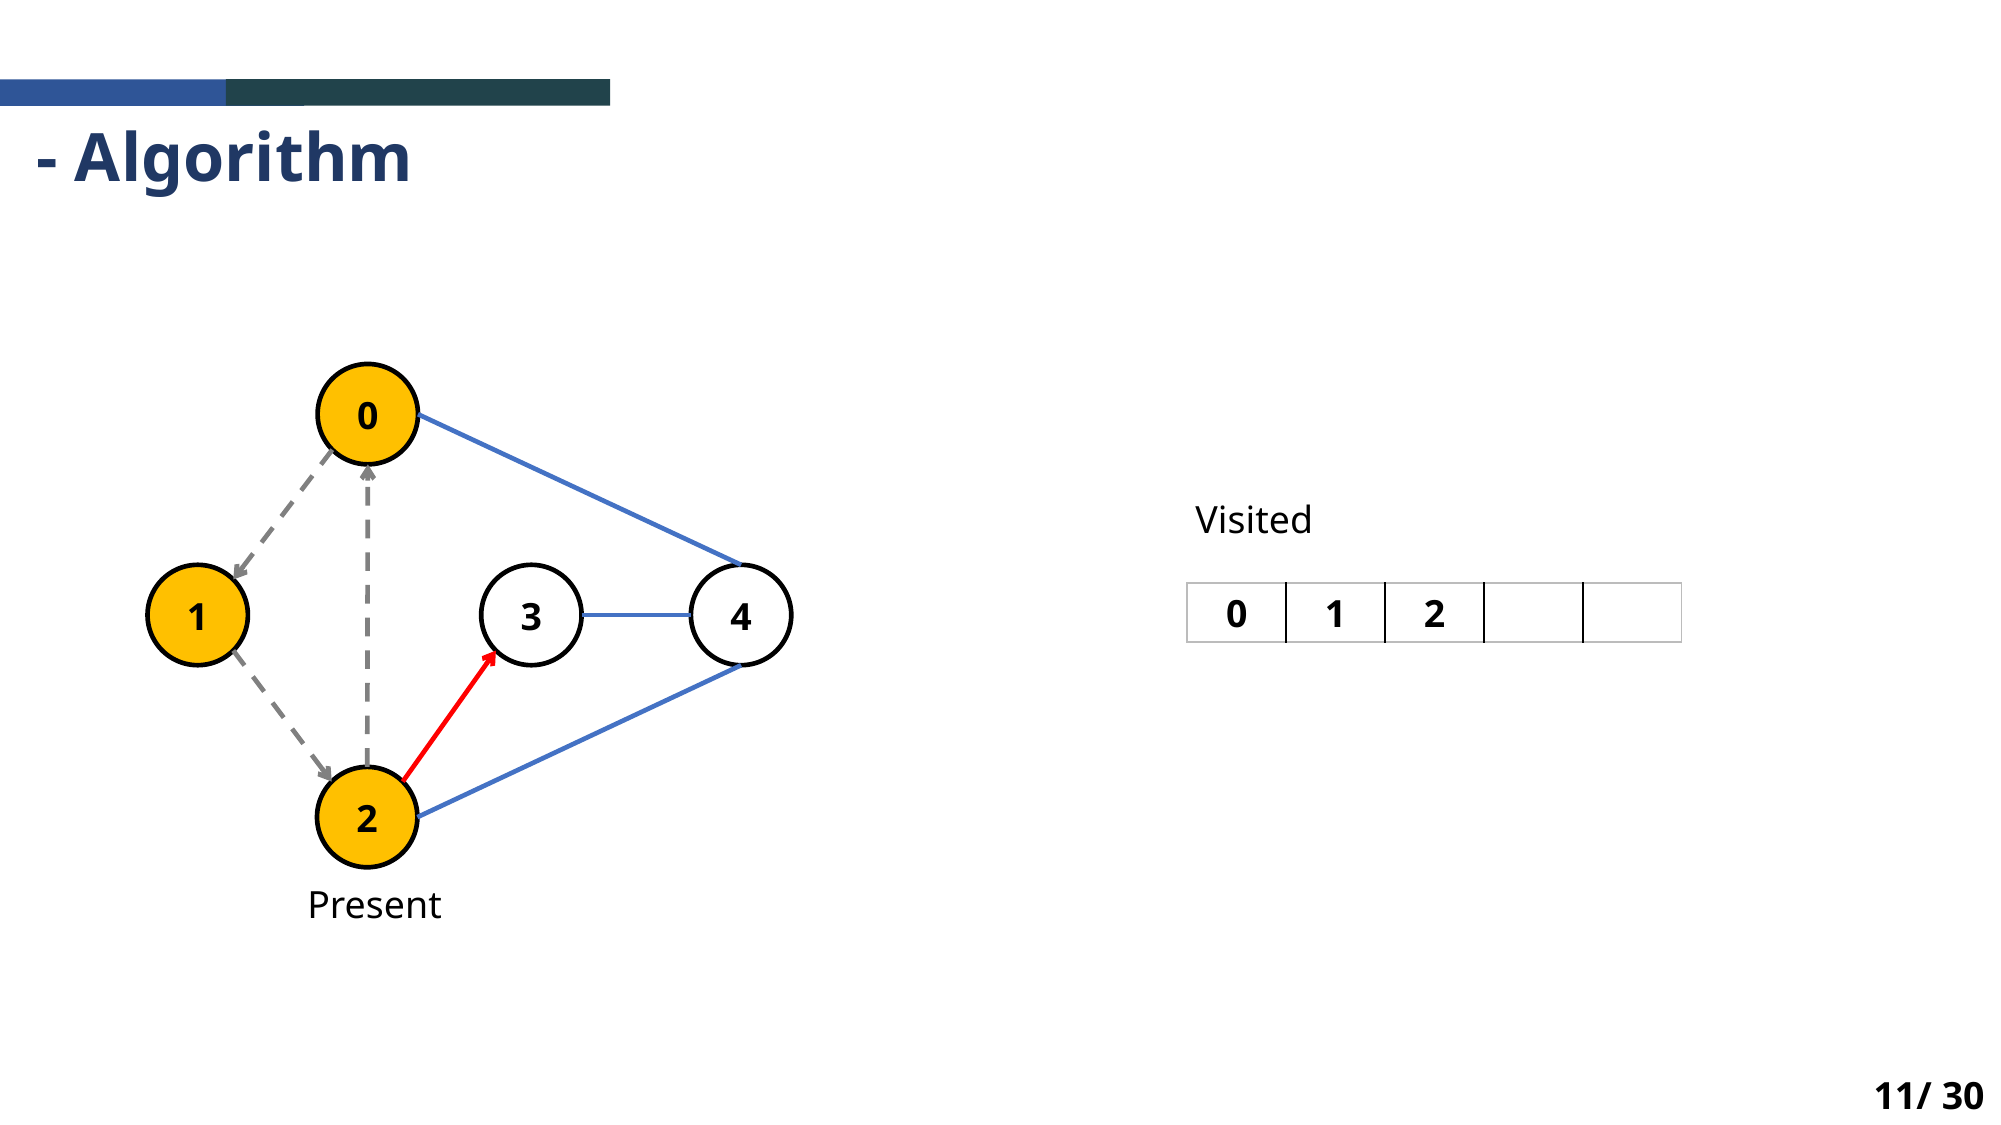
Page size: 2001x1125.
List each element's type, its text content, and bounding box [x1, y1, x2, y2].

table_header [1485, 584, 1582, 641]
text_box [417, 665, 742, 818]
text_box 4 [689, 563, 793, 667]
text_box - Algorithm [21, 106, 860, 202]
text_box Present [292, 873, 474, 934]
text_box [402, 650, 496, 782]
table_header 1 [1287, 584, 1384, 641]
text_box Visited [1180, 489, 1599, 549]
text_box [233, 650, 332, 782]
text_box 0 [316, 362, 419, 466]
text_box 2 [315, 765, 419, 869]
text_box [233, 449, 333, 580]
text_box 11/ 30 [1858, 1064, 2000, 1125]
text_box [418, 414, 742, 565]
text_box 3 [480, 565, 583, 665]
text_box 1 [146, 563, 249, 667]
table_header 0 [1188, 584, 1285, 641]
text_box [0, 79, 611, 106]
table_header [1584, 584, 1681, 641]
table_header 2 [1386, 584, 1483, 641]
